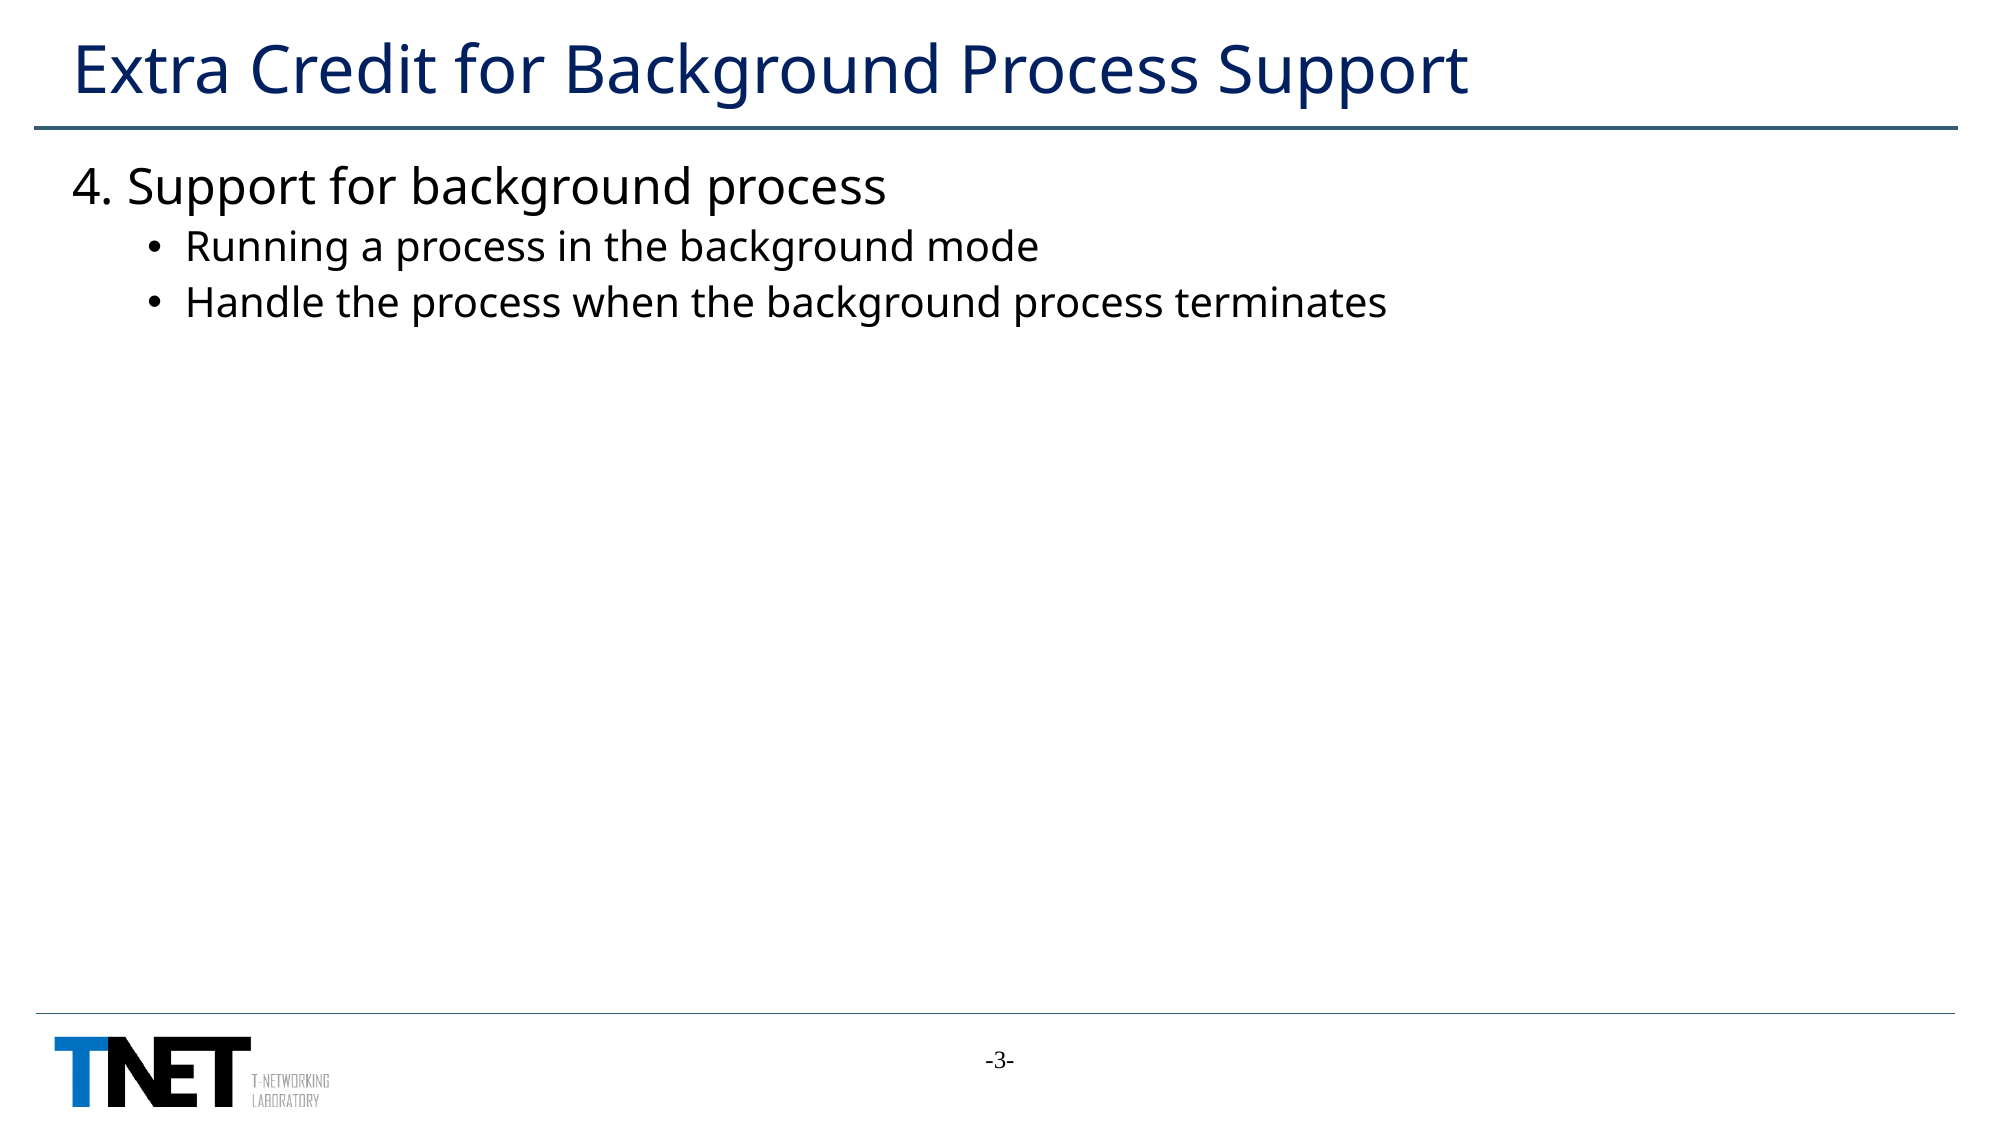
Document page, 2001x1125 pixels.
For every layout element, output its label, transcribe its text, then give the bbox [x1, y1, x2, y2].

list 4. Support for background process Running a process in the background mode Handle the process when the background process terminates [57, 154, 1923, 998]
picture [54, 1036, 330, 1109]
title Extra Credit for Background Process Support [57, 28, 1923, 123]
slide_number -3- [774, 1036, 1225, 1097]
